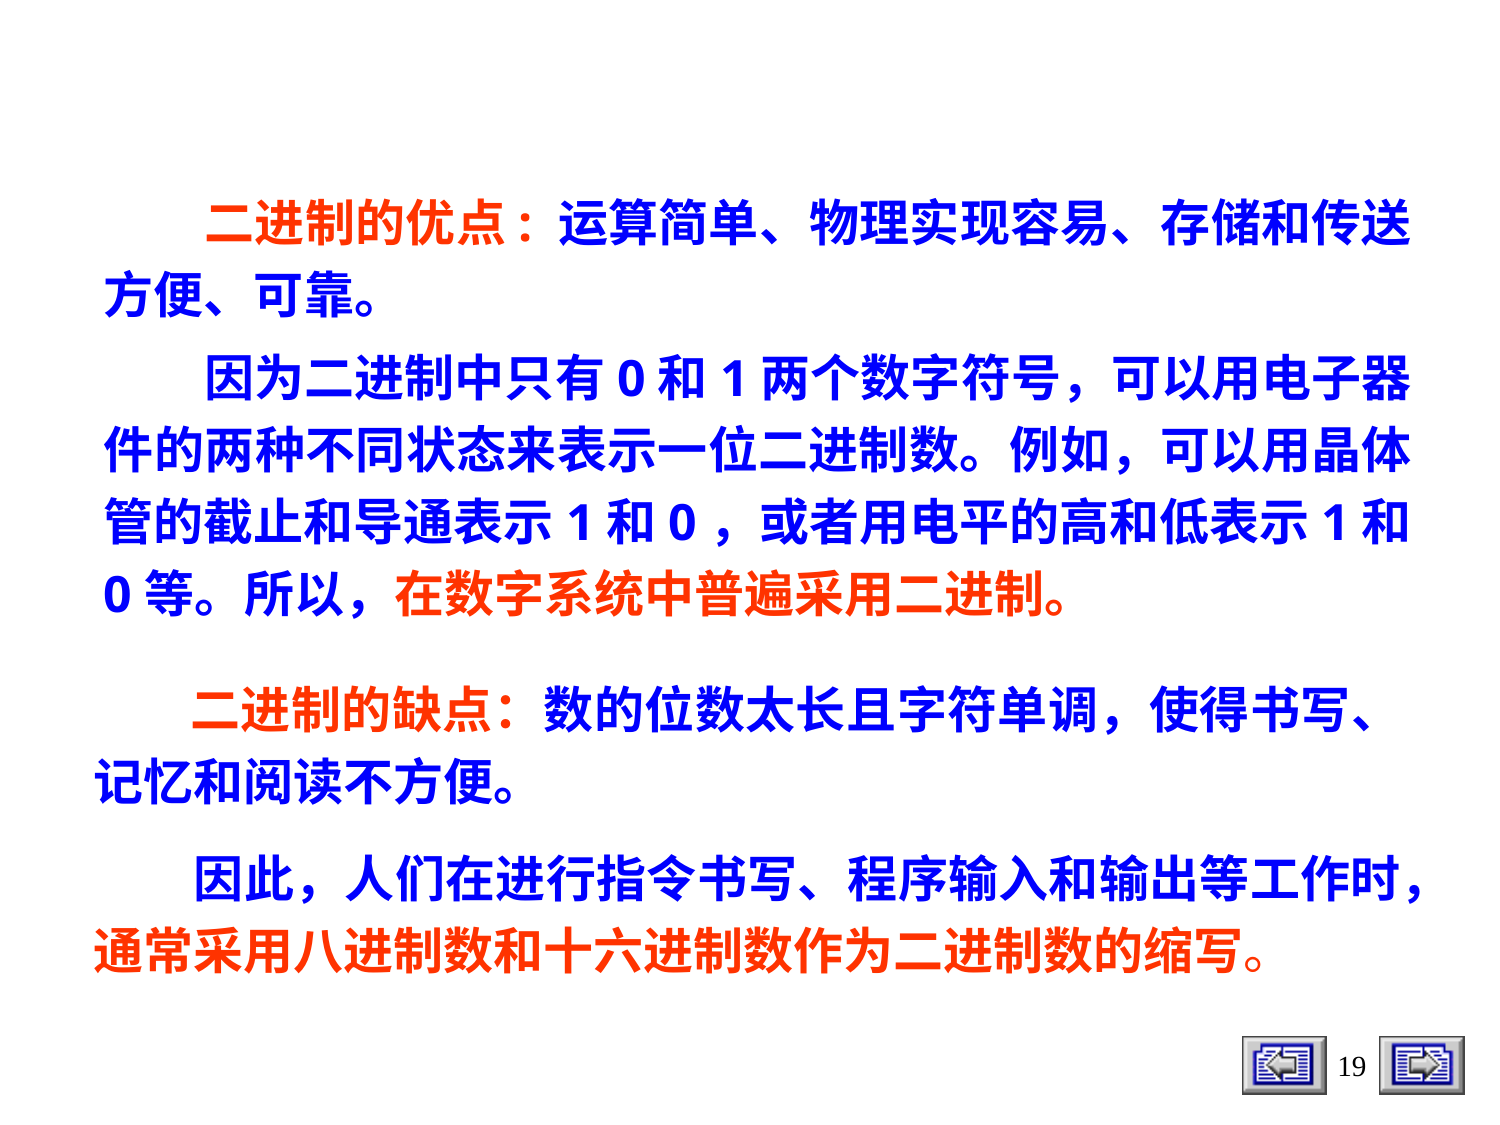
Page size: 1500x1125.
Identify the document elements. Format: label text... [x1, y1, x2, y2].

text_box 二进制的优点: 运算简单、物理实现容易、存储和传送方便、可靠。 [89, 172, 1427, 331]
text_box 19 [1076, 1026, 1390, 1102]
text_box 因为二进制中只有0和1两个数字符号，可以用电子器件的两种不同状态来表示一位二进制数。例如，可以用晶体管的截止和导通表示1和0，或者用电平的高和低表示1和0等。所以，在数字系统中普遍采用二进制。 [89, 331, 1427, 630]
text_box 二进制的缺点：数的位数太长且字符单调，使得书写、记忆和阅读不方便。 因此，人们在进行指令书写、程序输入和输出等工作时，通常采用八进制数和十六进制数作为二进制数的缩写。 [78, 658, 1417, 987]
picture [1242, 1035, 1328, 1095]
picture [1379, 1035, 1465, 1095]
